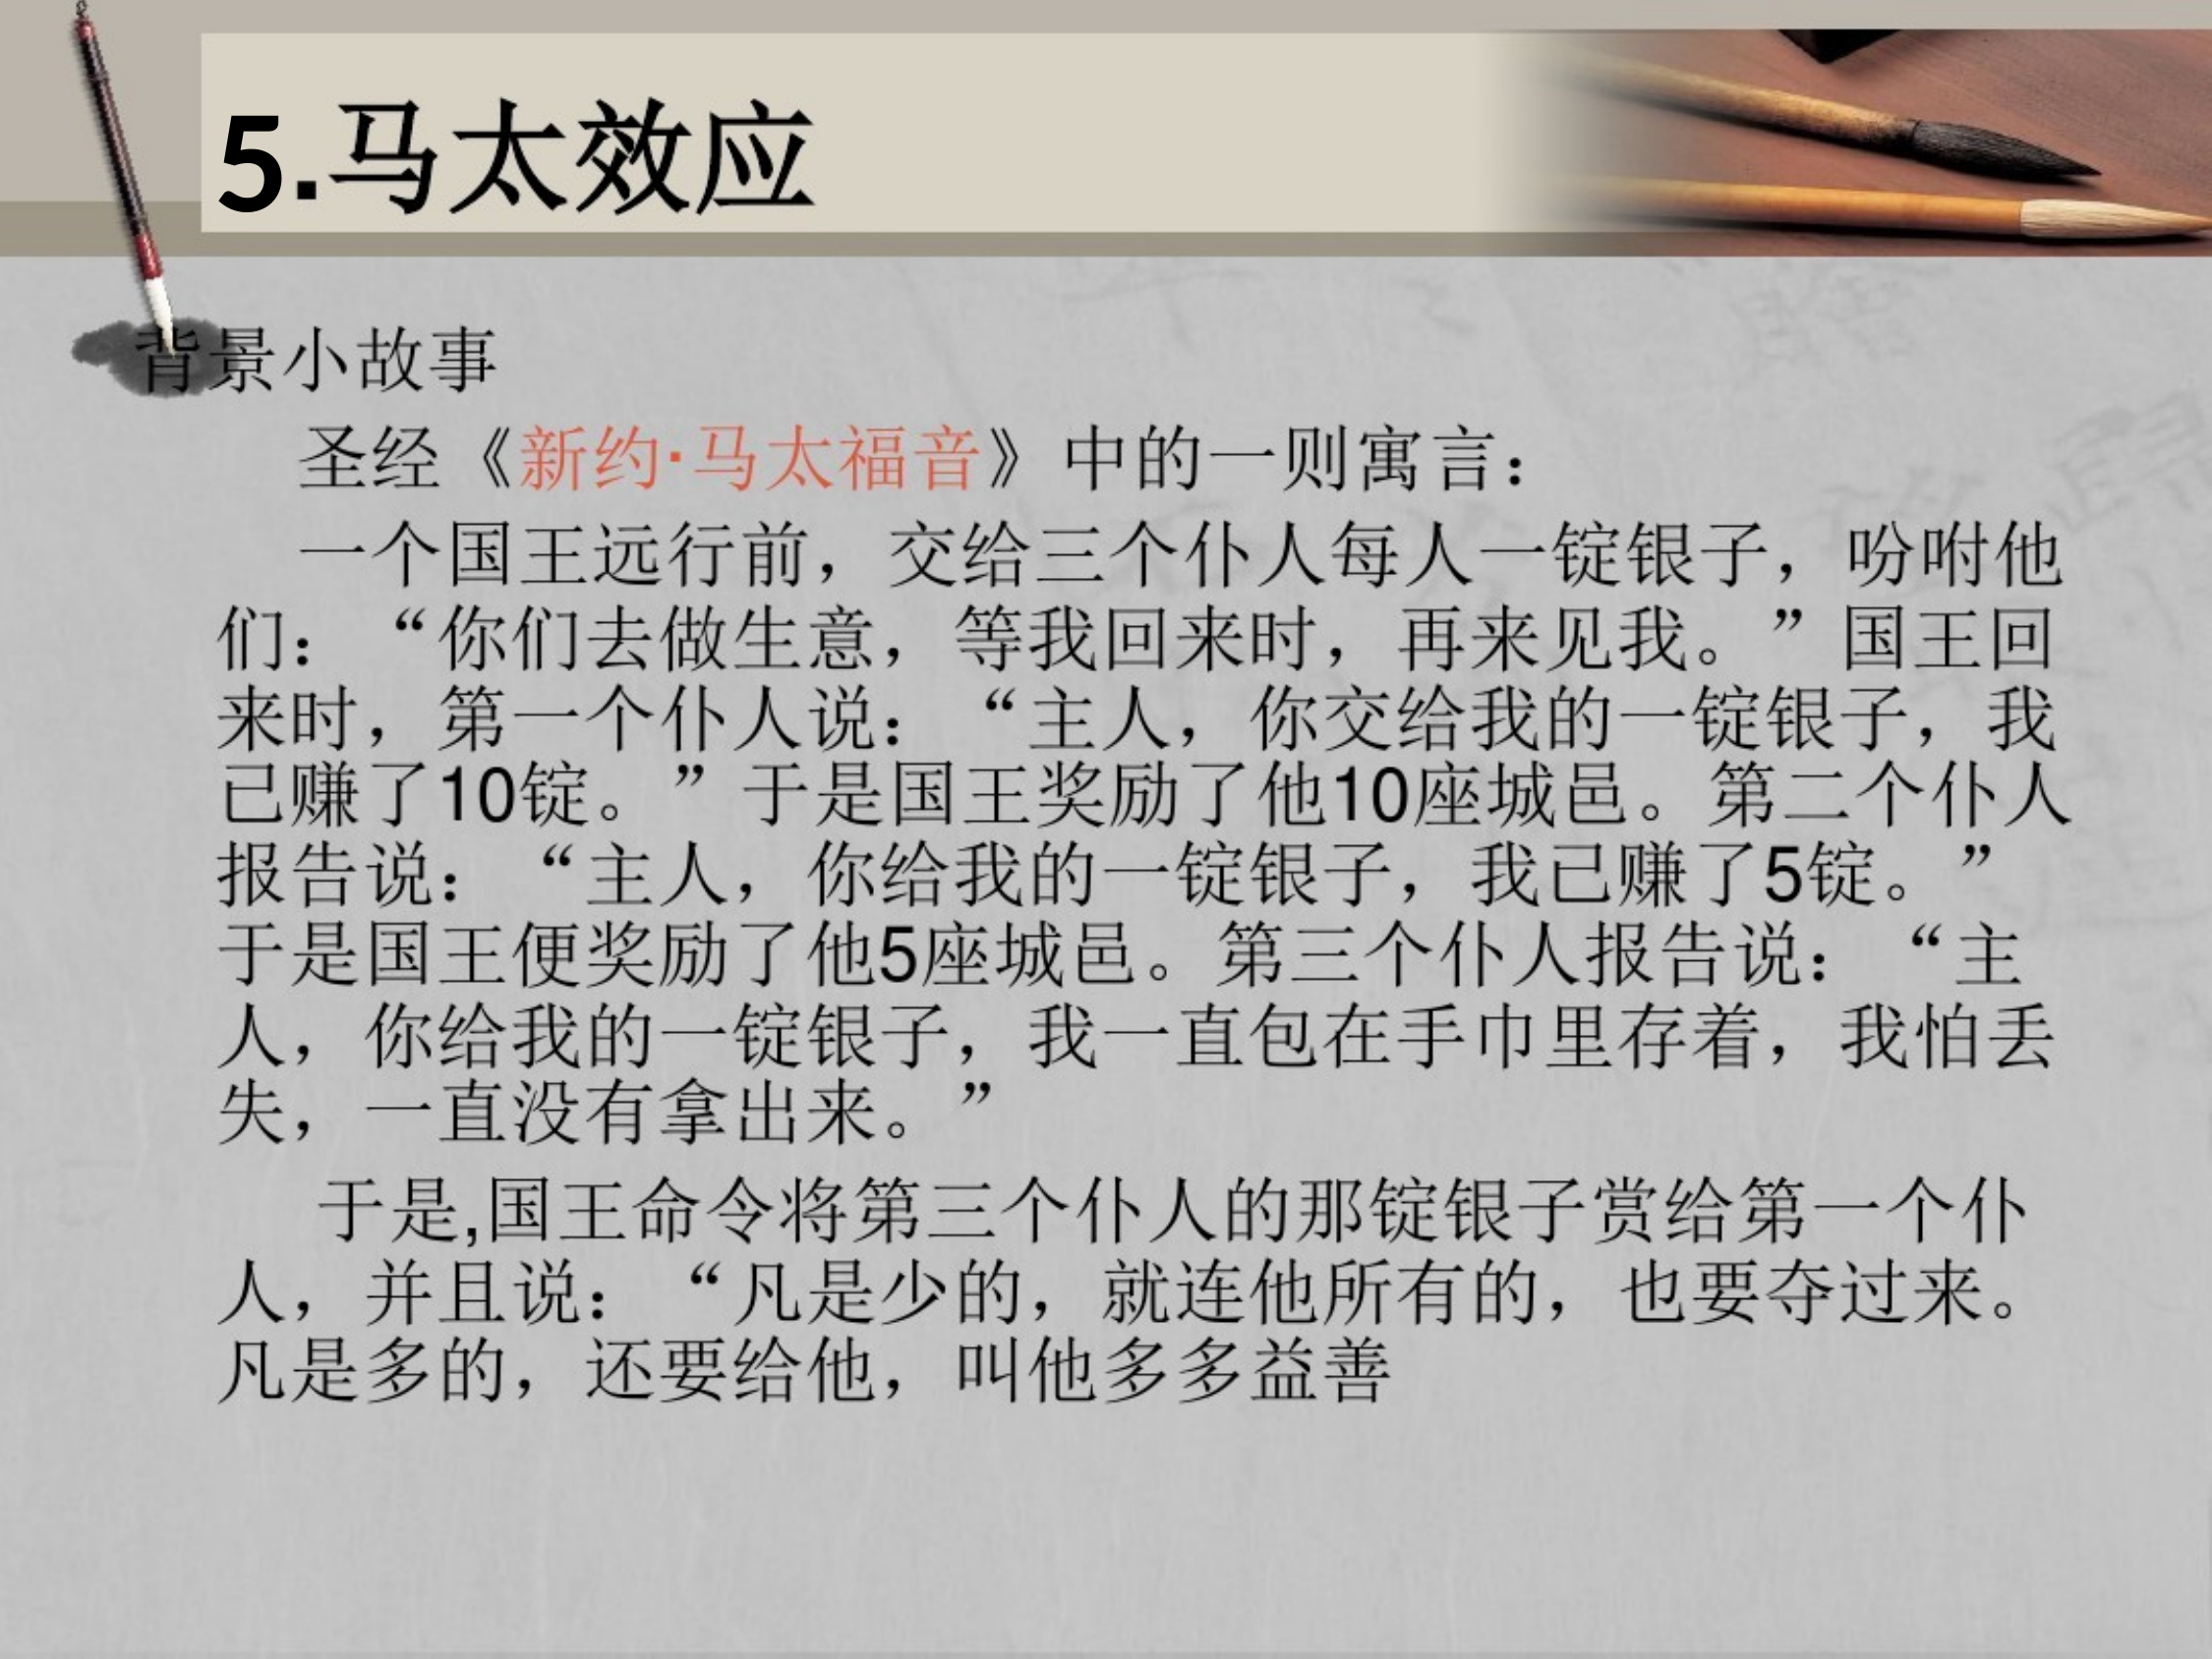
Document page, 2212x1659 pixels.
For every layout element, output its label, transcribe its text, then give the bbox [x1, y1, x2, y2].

text_box [0, 0, 2212, 1659]
text_box 5 [200, 56, 305, 249]
